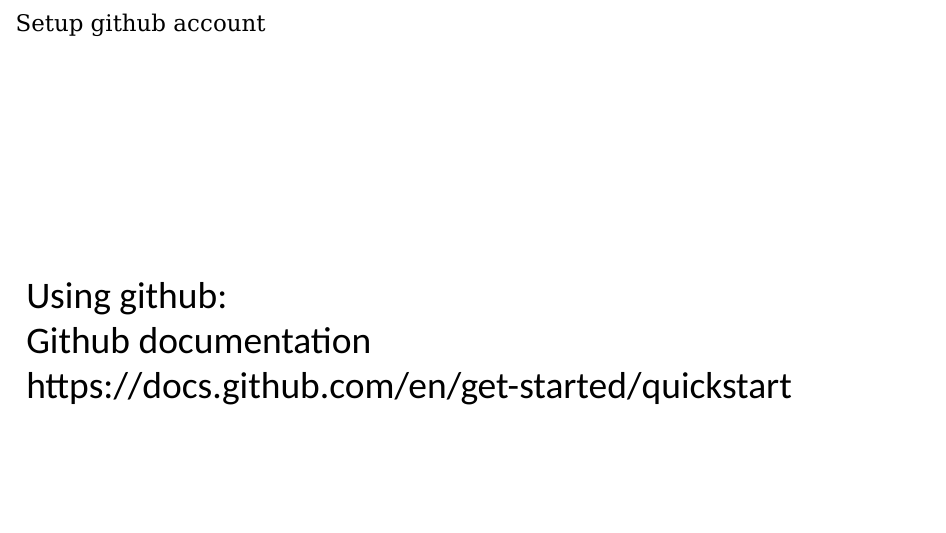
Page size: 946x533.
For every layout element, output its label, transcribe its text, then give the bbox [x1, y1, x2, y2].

list Using github: Github documentation https://docs.github.com/en/get-started/quickstart [26, 91, 920, 410]
title Setup github account [15, 8, 931, 36]
